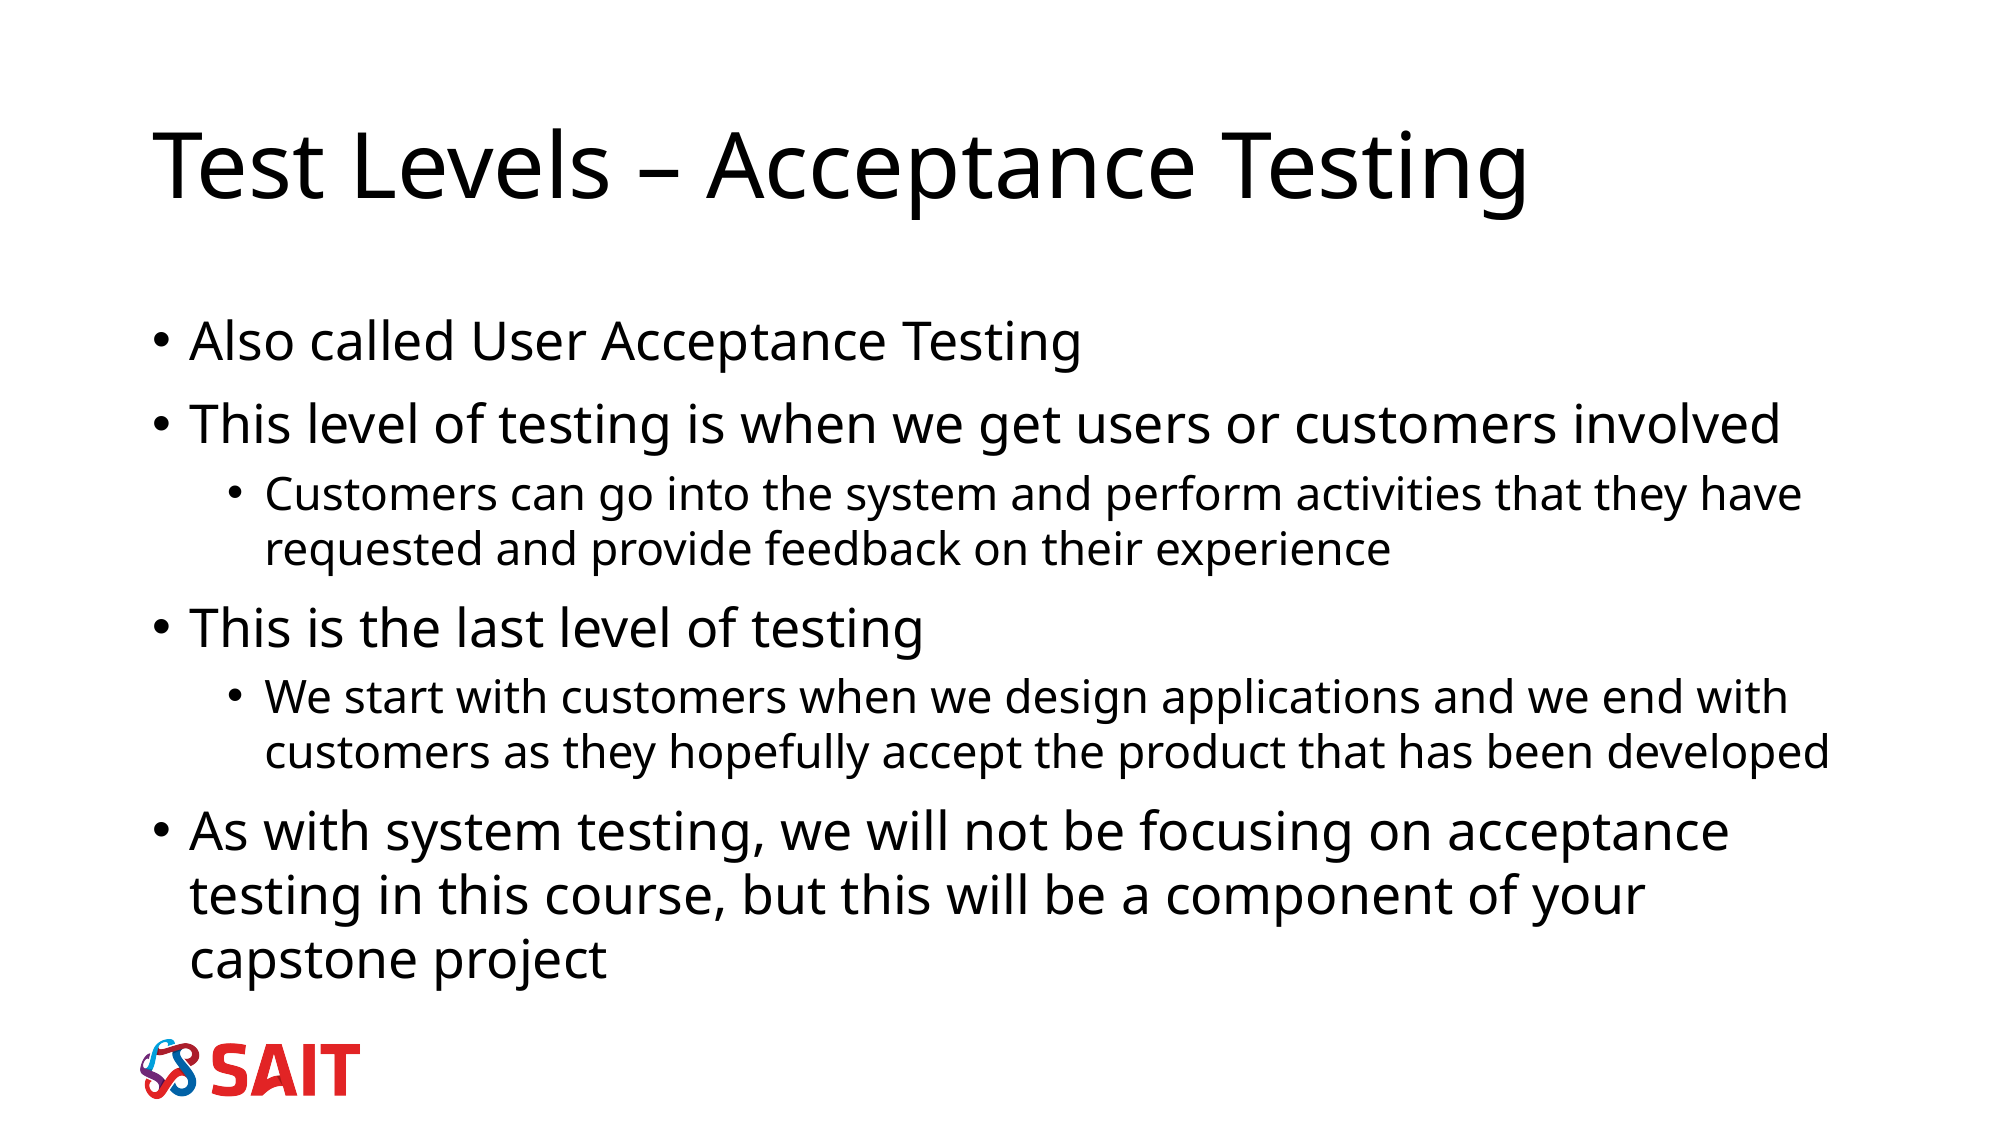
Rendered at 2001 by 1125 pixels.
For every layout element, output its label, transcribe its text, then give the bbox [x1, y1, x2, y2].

list Also called User Acceptance Testing This level of testing is when we get users or customers involved Customers can go into the system and perform activities that they have requested and provide feedback on their experience This is the last level of testing We start with customers when we design applications and we end with customers as they hopefully accept the product that has been developed As with system testing, we will not be focusing on acceptance testing in this course, but this will be a component of your capstone project [137, 299, 1863, 1014]
title Test Levels – Acceptance Testing [137, 59, 1863, 278]
picture [114, 1013, 386, 1125]
